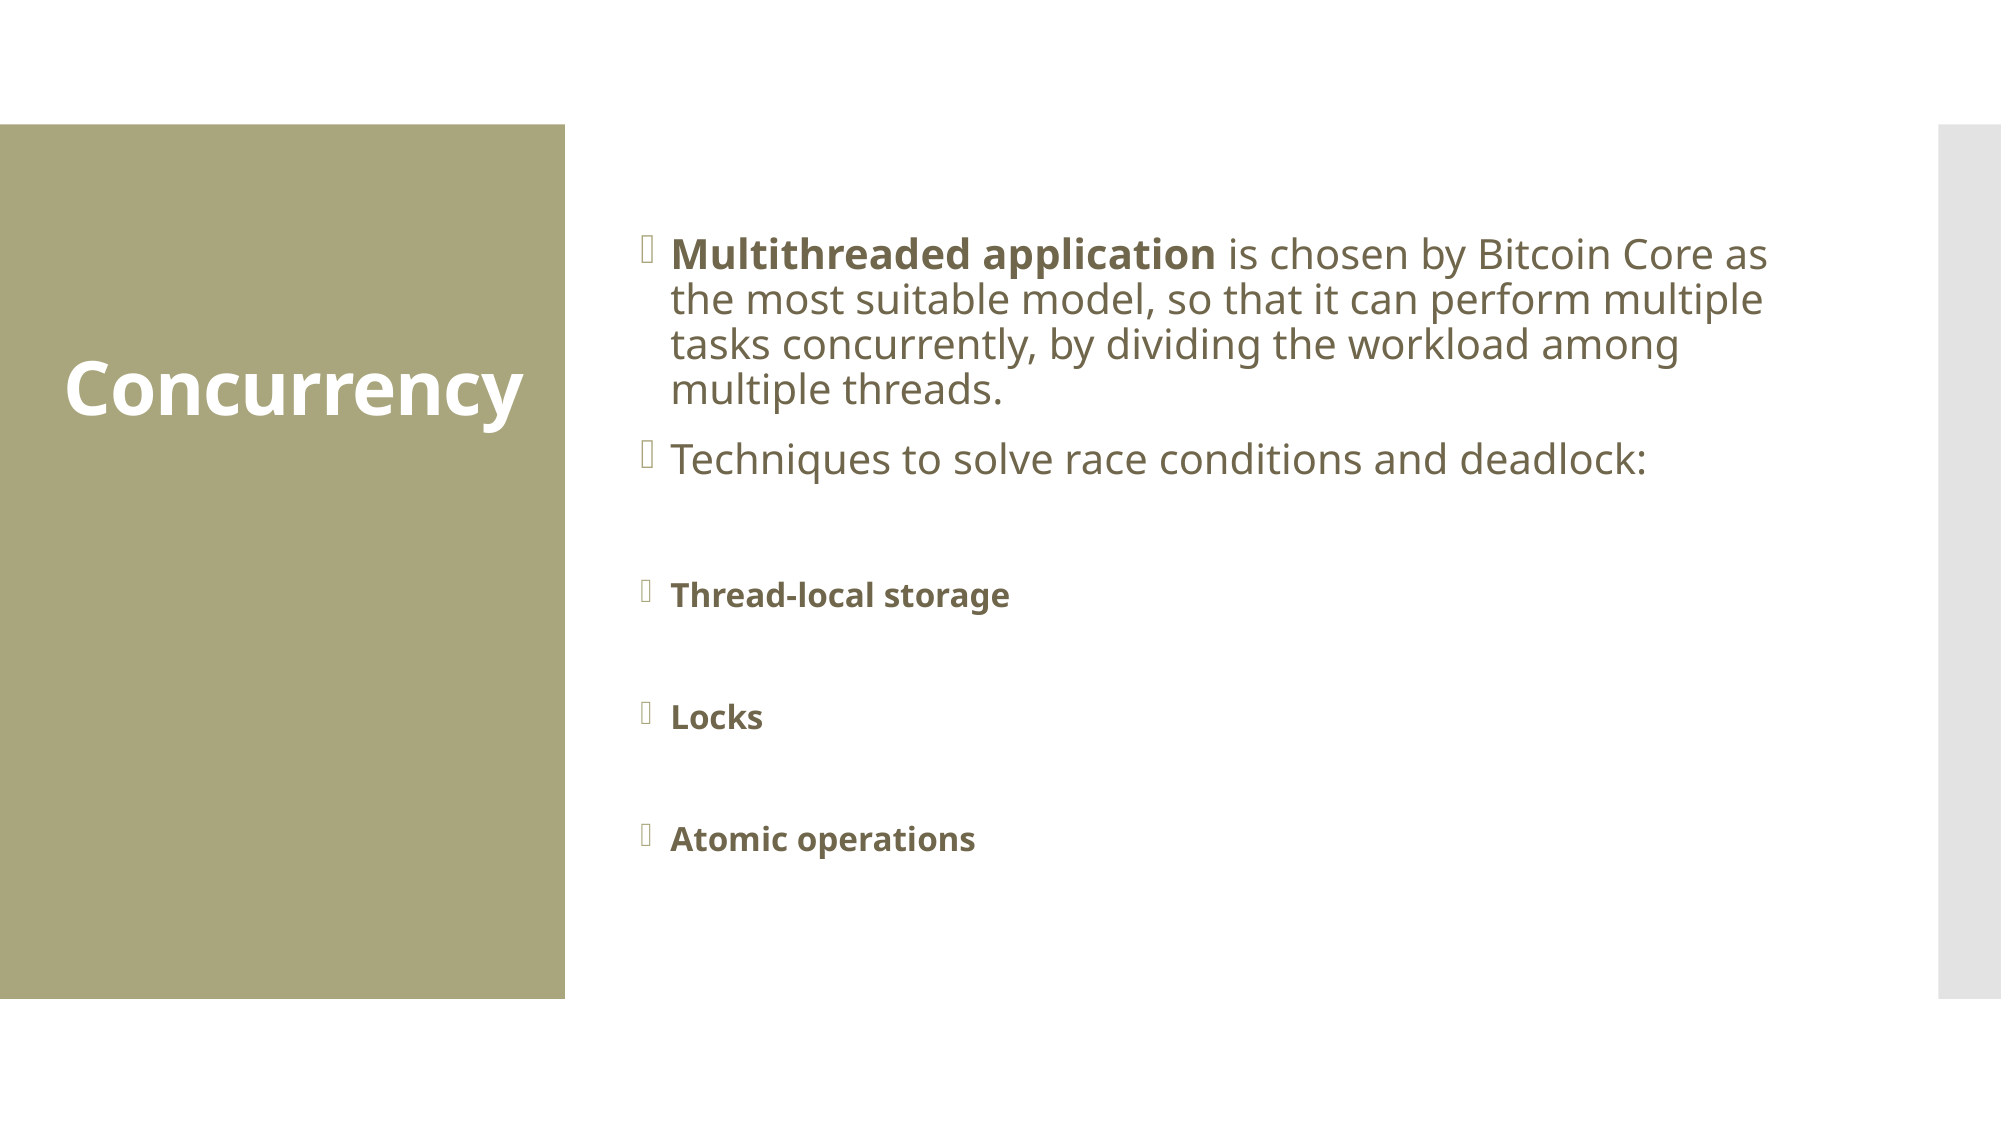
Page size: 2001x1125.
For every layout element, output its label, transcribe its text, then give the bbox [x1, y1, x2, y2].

list Multithreaded application is chosen by Bitcoin Core as the most suitable model, so that it can perform multiple tasks concurrently, by dividing the workload among multiple threads. Techniques to solve race conditions and deadlock: Thread-local storage Locks Atomic operations [625, 126, 1826, 967]
title Concurrency [48, 311, 556, 472]
